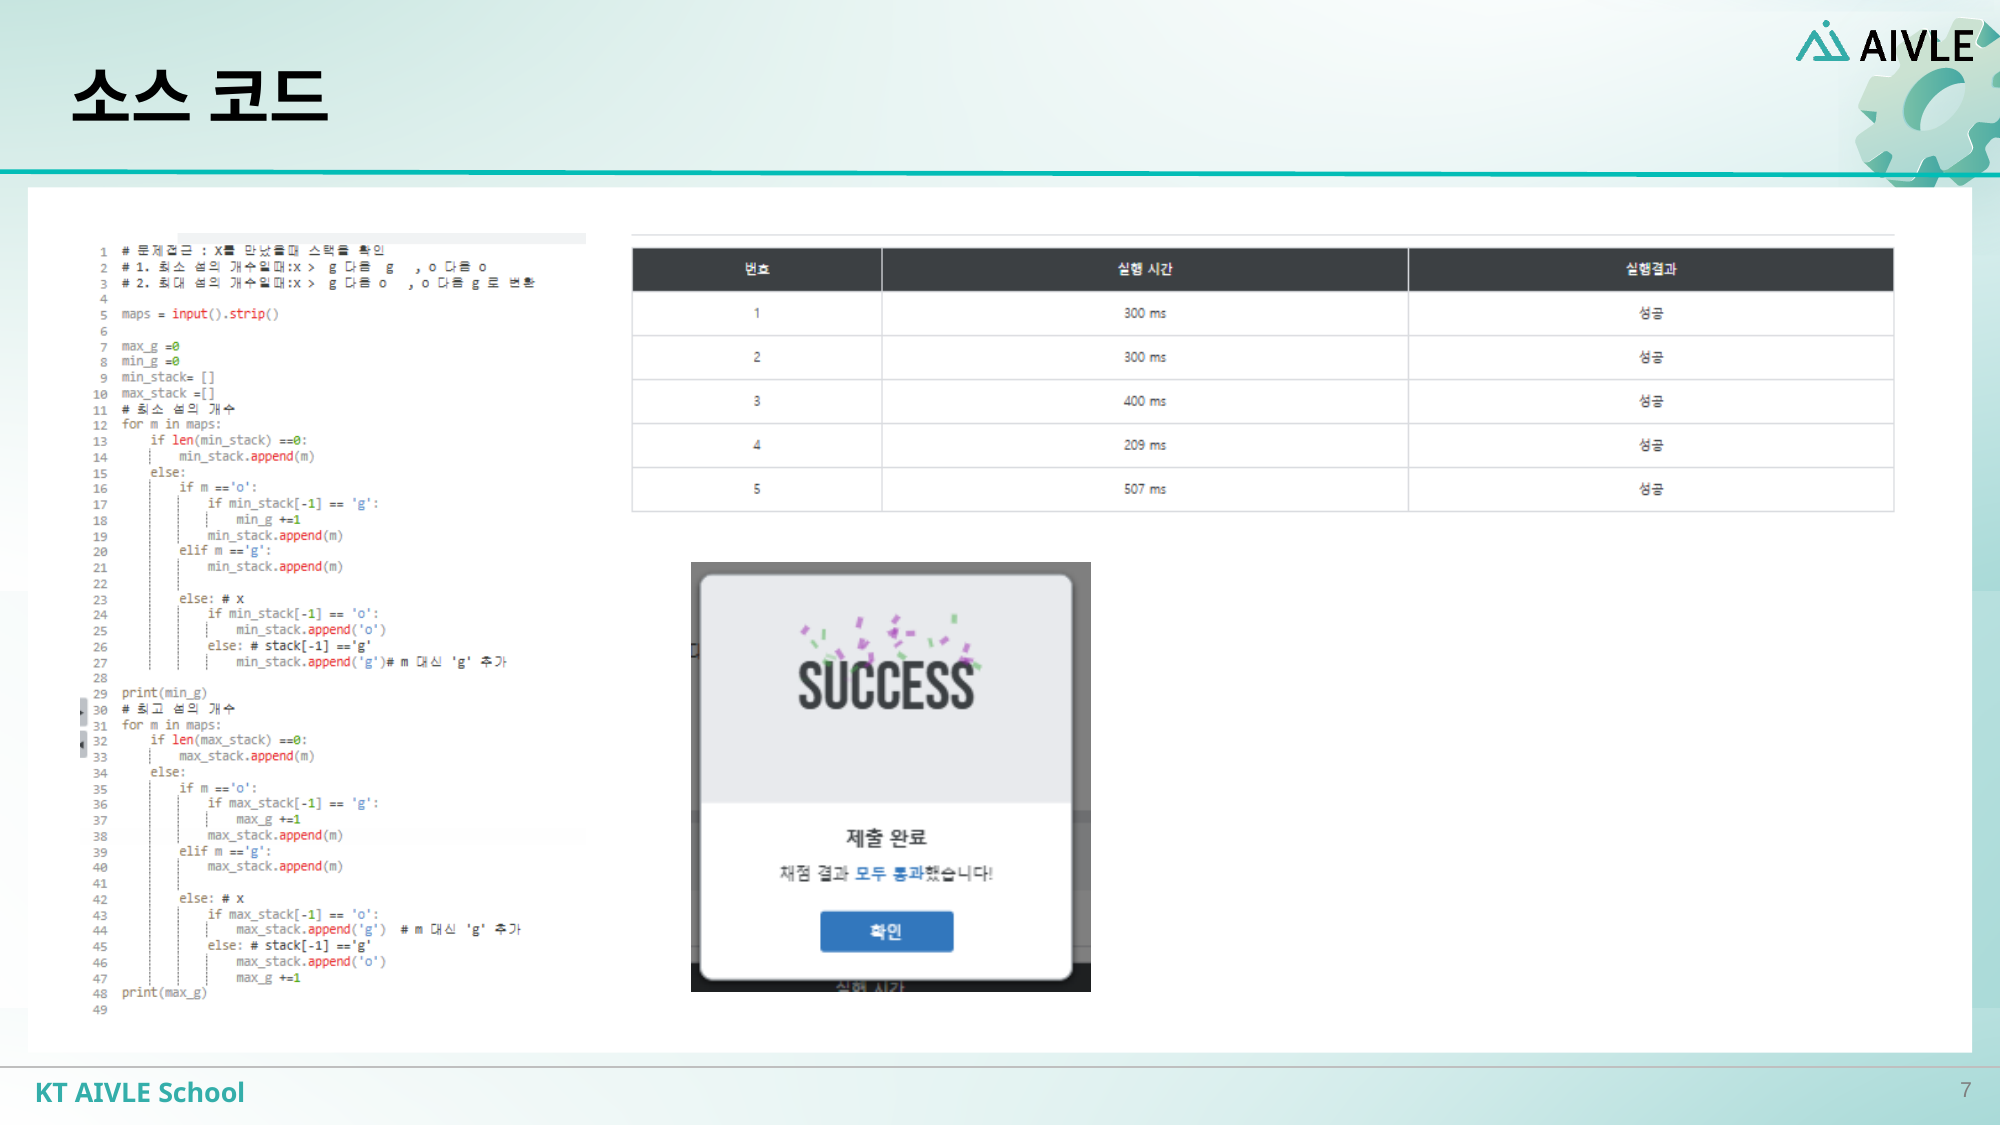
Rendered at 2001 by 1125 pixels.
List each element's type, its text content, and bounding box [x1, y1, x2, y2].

picture [0, 1068, 2000, 1125]
title 소스 코드 [51, 47, 1836, 151]
picture [0, 174, 2000, 1066]
picture [0, 0, 2000, 172]
